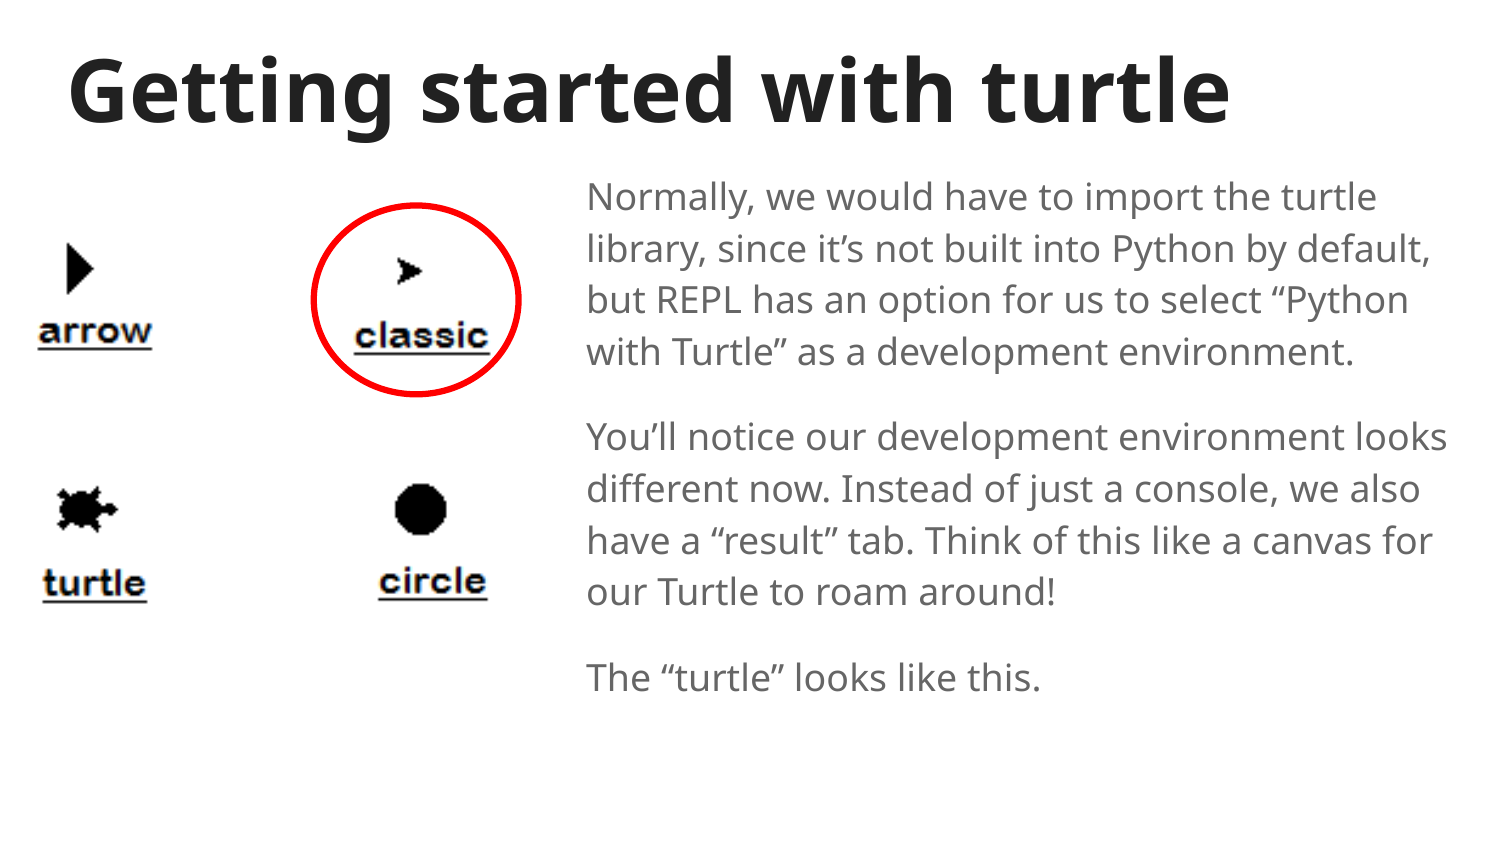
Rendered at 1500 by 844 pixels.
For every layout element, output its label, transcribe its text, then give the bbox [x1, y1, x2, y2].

title Getting started with turtle [51, 19, 1449, 152]
list Normally, we would have to import the turtle library, since it’s not built into Python by default, but REPL has an option for us to select “Python with Turtle” as a development environment. You’ll notice our development environment looks different now. Instead of just a console, we also have a “result” tab. Think of this like a canvas for our Turtle to roam around! The “turtle” looks like this. [571, 151, 1481, 816]
picture [18, 205, 544, 719]
